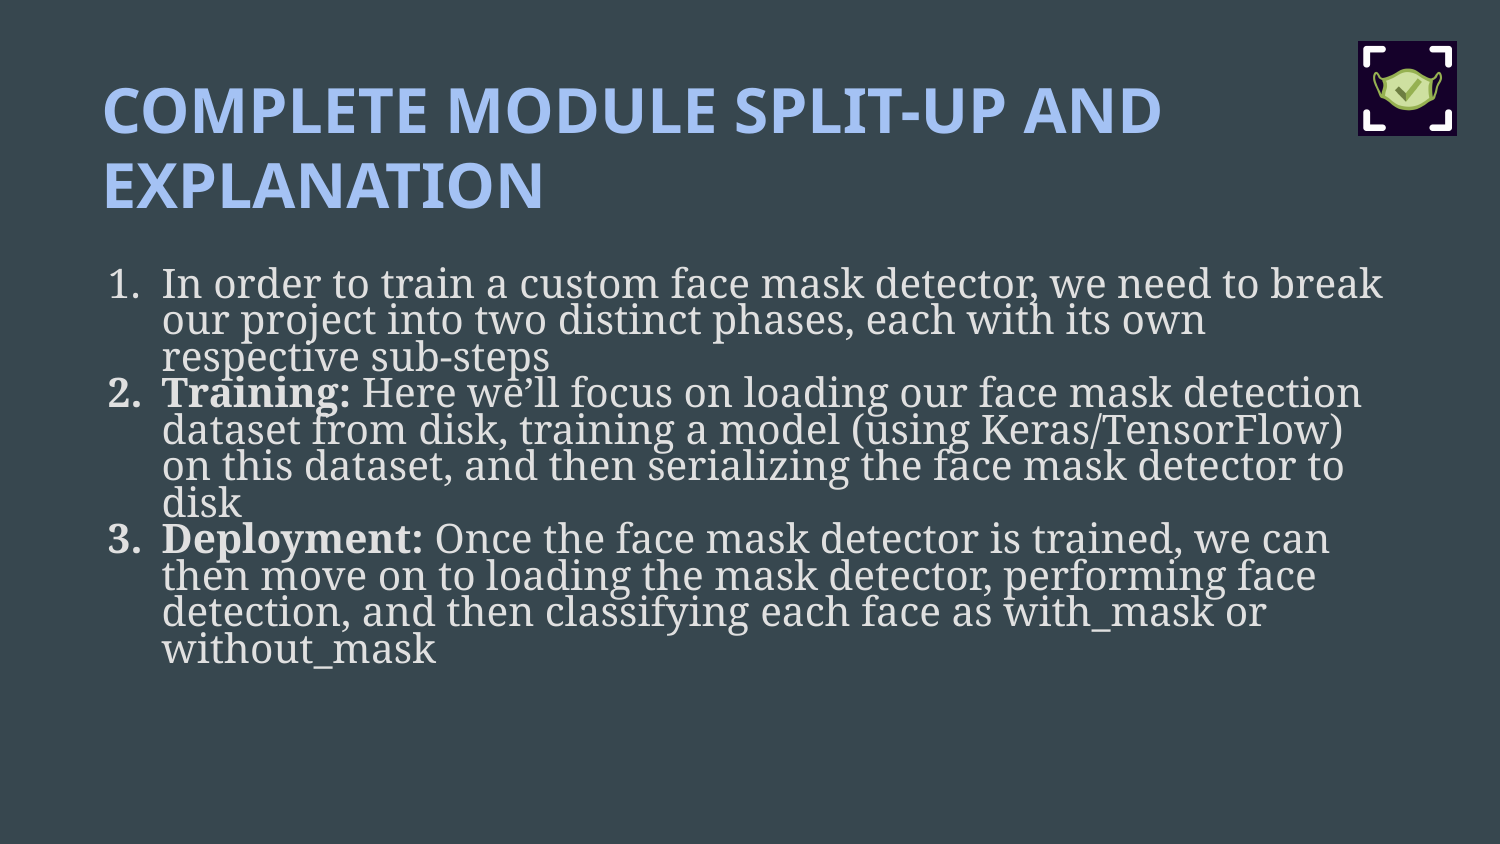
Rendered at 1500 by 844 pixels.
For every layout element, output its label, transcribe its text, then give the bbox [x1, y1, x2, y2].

title COMPLETE MODULE SPLIT-UP AND EXPLANATION [86, 56, 1318, 213]
picture [1358, 40, 1457, 136]
list In order to train a custom face mask detector, we need to break our project into two distinct phases, each with its own respective sub-steps Training: Here we’ll focus on loading our face mask detection dataset from disk, training a model (using Keras/TensorFlow) on this dataset, and then serializing the face mask detector to disk Deployment: Once the face mask detector is trained, we can then move on to loading the mask detector, performing face detection, and then classifying each face as with_mask or without_mask [63, 254, 1408, 844]
